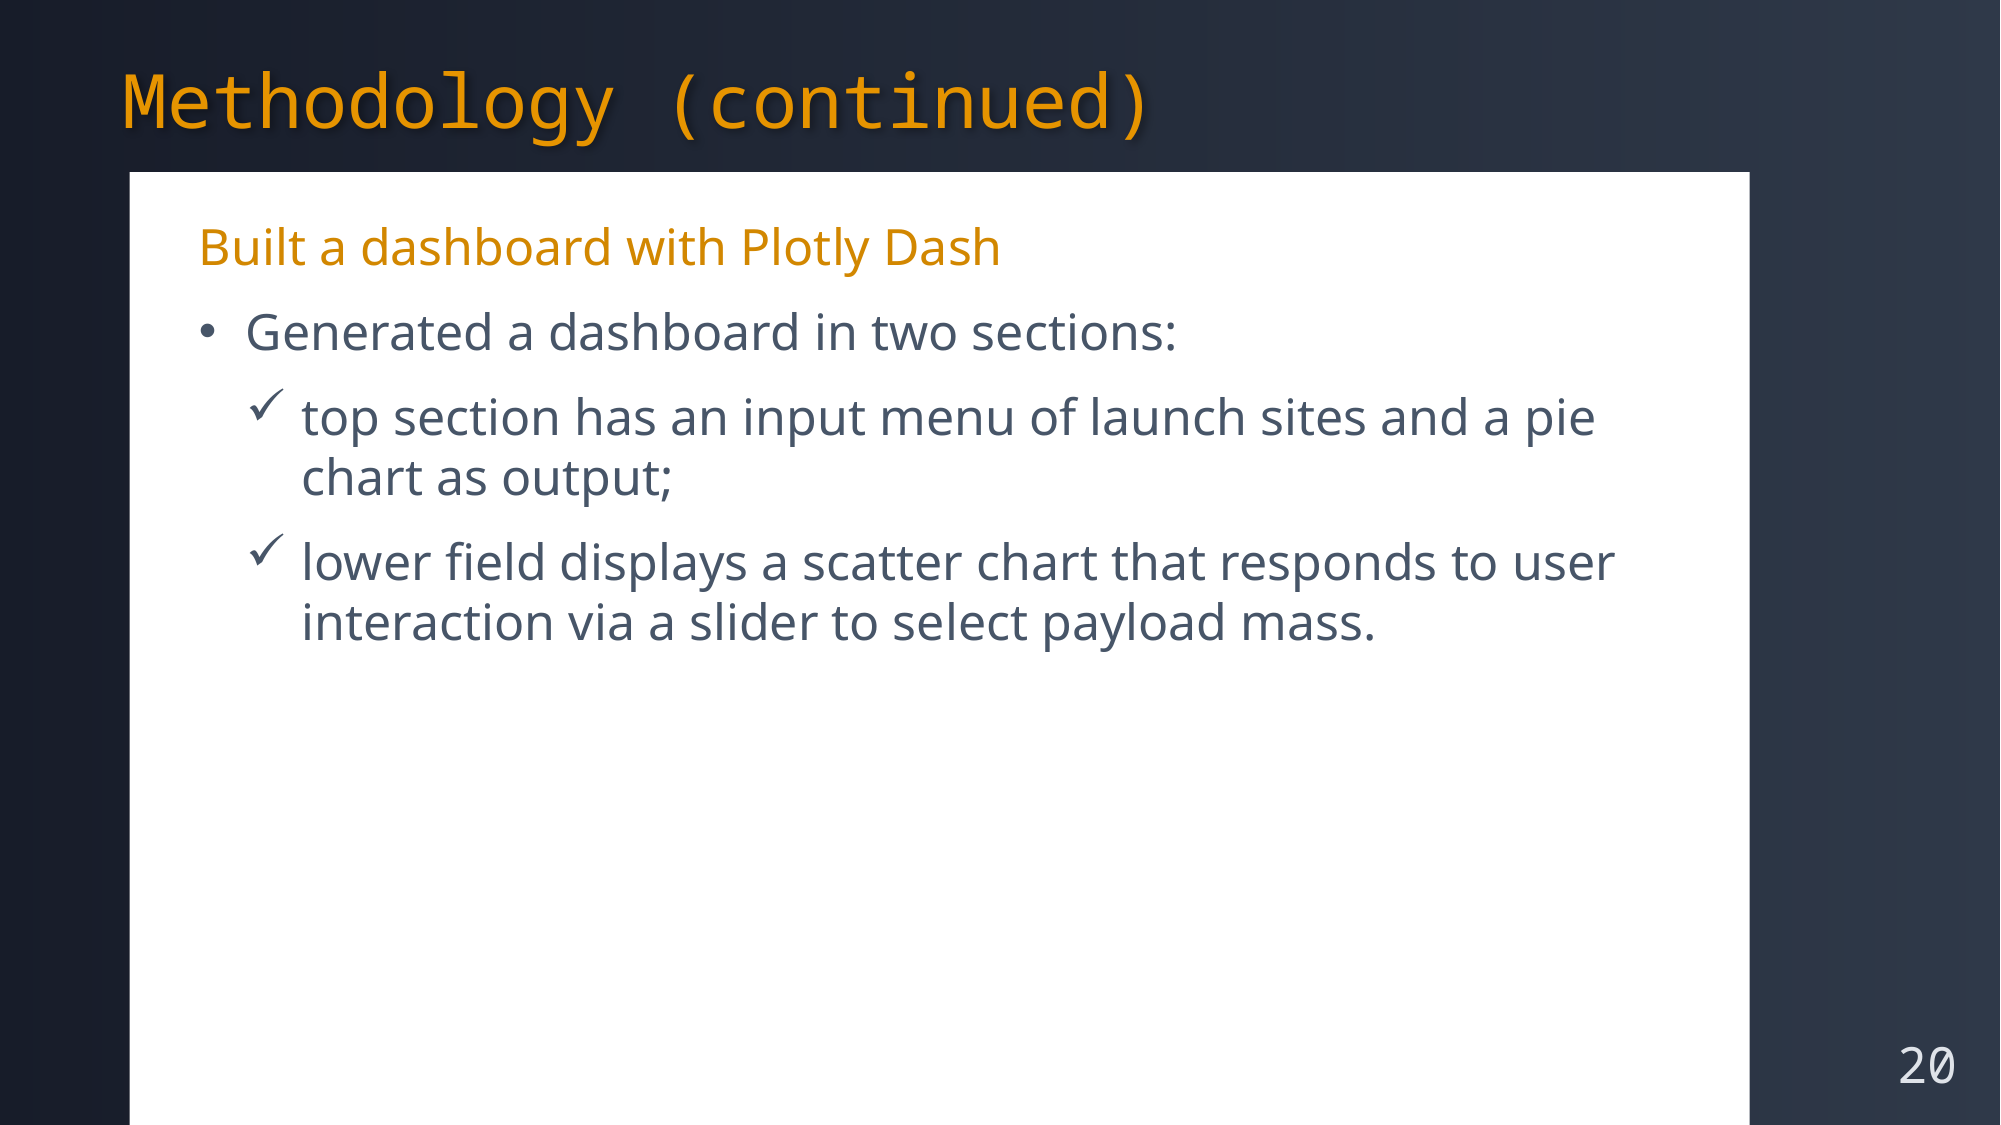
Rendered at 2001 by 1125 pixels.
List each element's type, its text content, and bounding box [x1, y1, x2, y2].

text_box Built a dashboard with Plotly Dash Generated a dashboard in two sections: top section has an input menu of launch sites and a pie chart as output; lower field displays a scatter chart that responds to user interaction via a slider to select payload mass. [184, 208, 1713, 658]
text_box 20 [1868, 1025, 1987, 1101]
text_box Methodology (continued) [107, 36, 1333, 151]
text_box [128, 171, 1751, 1125]
